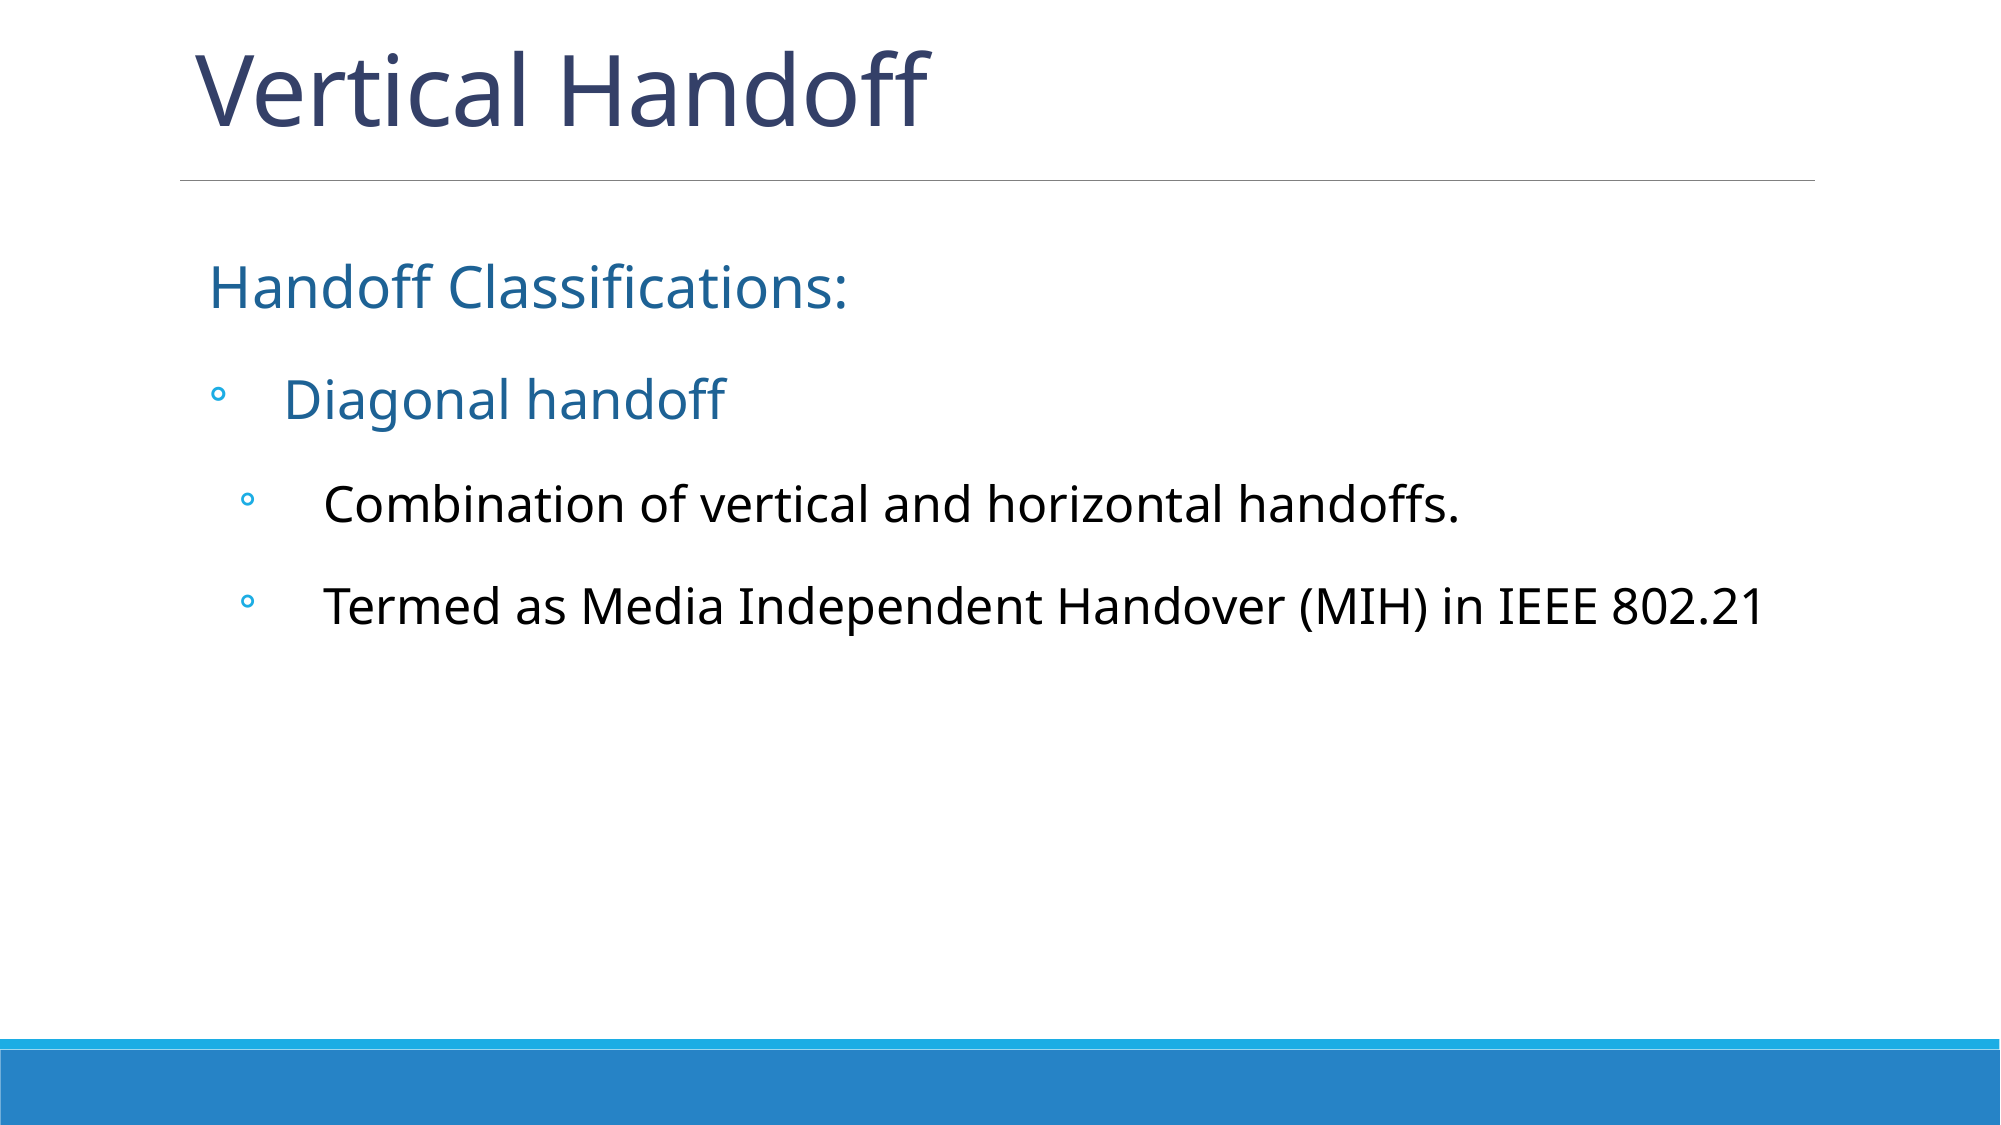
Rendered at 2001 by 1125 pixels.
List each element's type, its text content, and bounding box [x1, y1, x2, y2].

list Handoff Classifications: Diagonal handoff Combination of vertical and horizontal handoffs. Termed as Media Independent Handover (MIH) in IEEE 802.21 [180, 207, 1821, 1047]
title Vertical Handoff [180, 38, 1932, 155]
